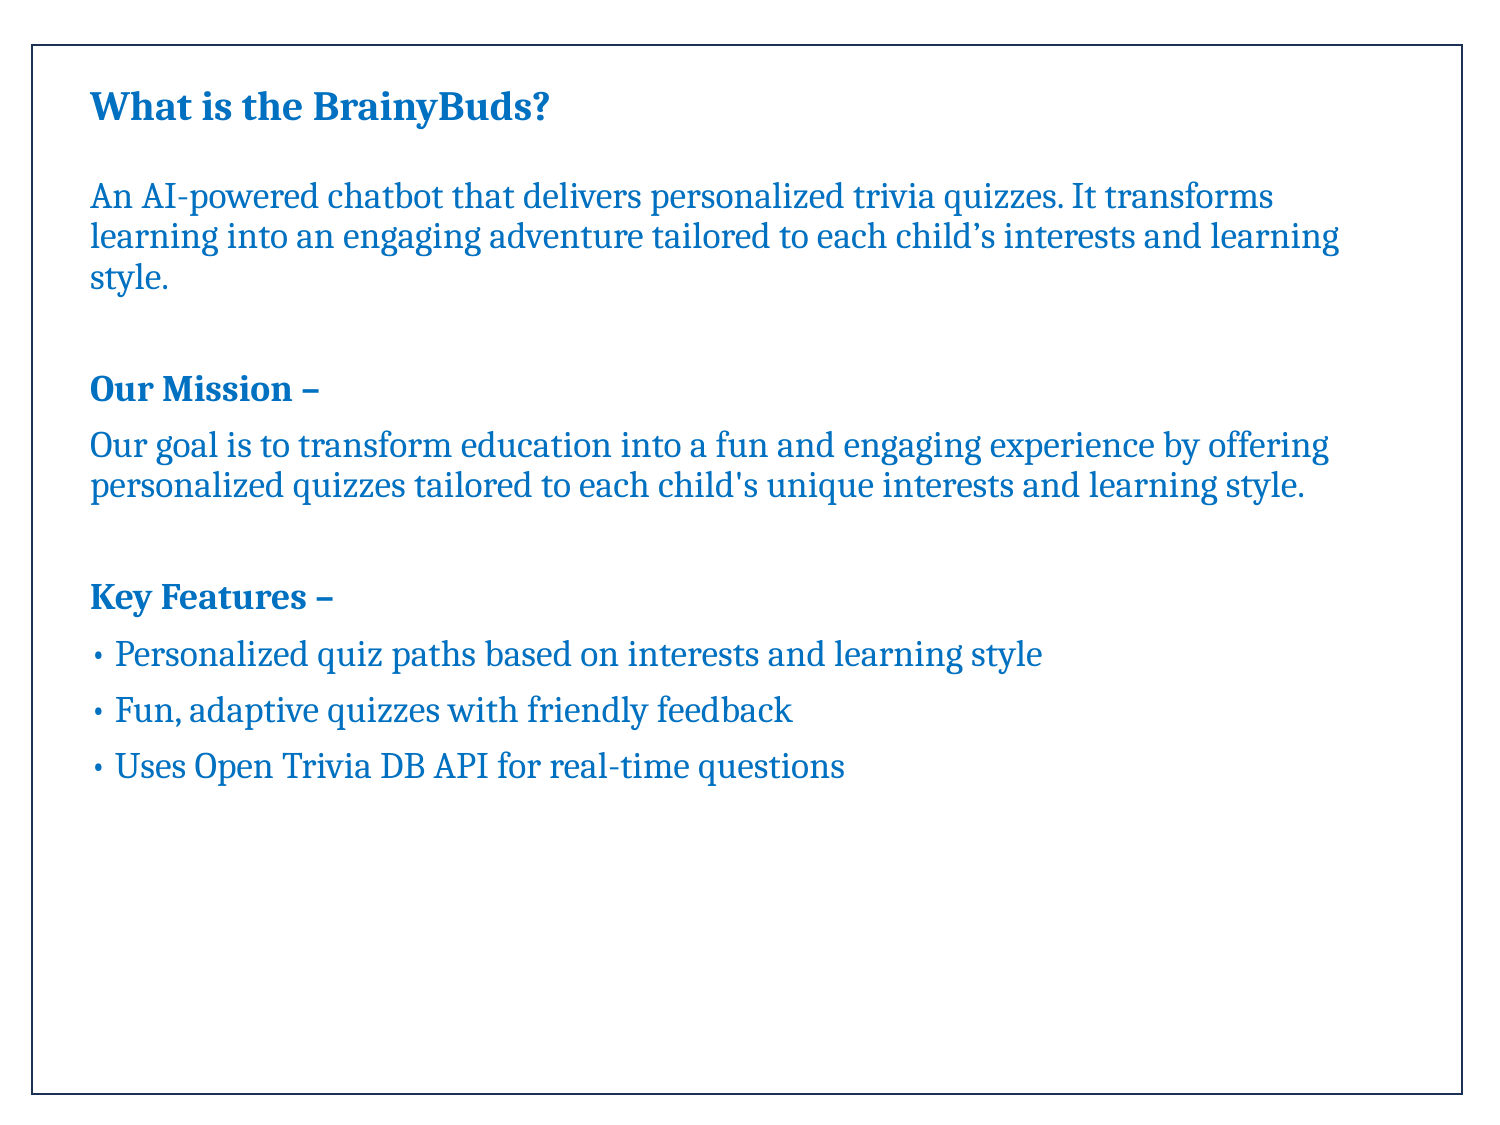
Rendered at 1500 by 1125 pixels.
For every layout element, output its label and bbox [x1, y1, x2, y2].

text_box [31, 44, 1463, 1095]
